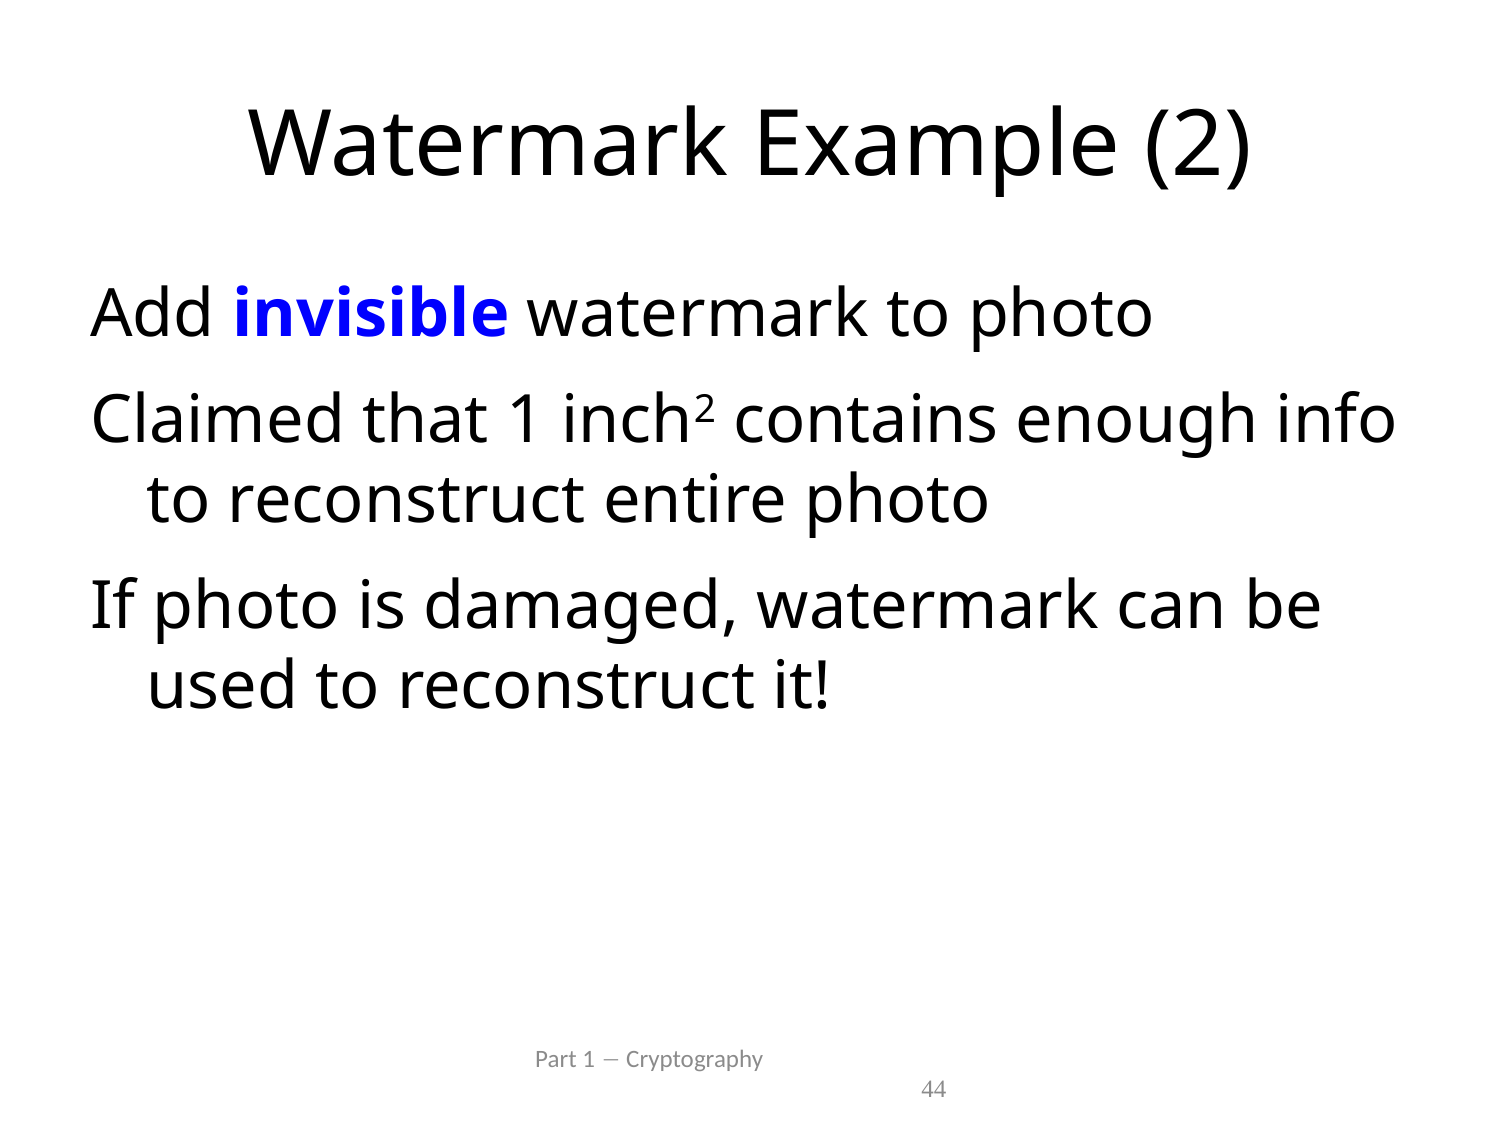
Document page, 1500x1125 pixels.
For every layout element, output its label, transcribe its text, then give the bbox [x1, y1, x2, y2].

title Watermark Example (2) [75, 45, 1425, 233]
footer Part 1  Cryptography 44 [512, 1042, 988, 1103]
list Add invisible watermark to photo Claimed that 1 inch2 contains enough info to reconstruct entire photo If photo is damaged, watermark can be used to reconstruct it! [75, 262, 1425, 1005]
